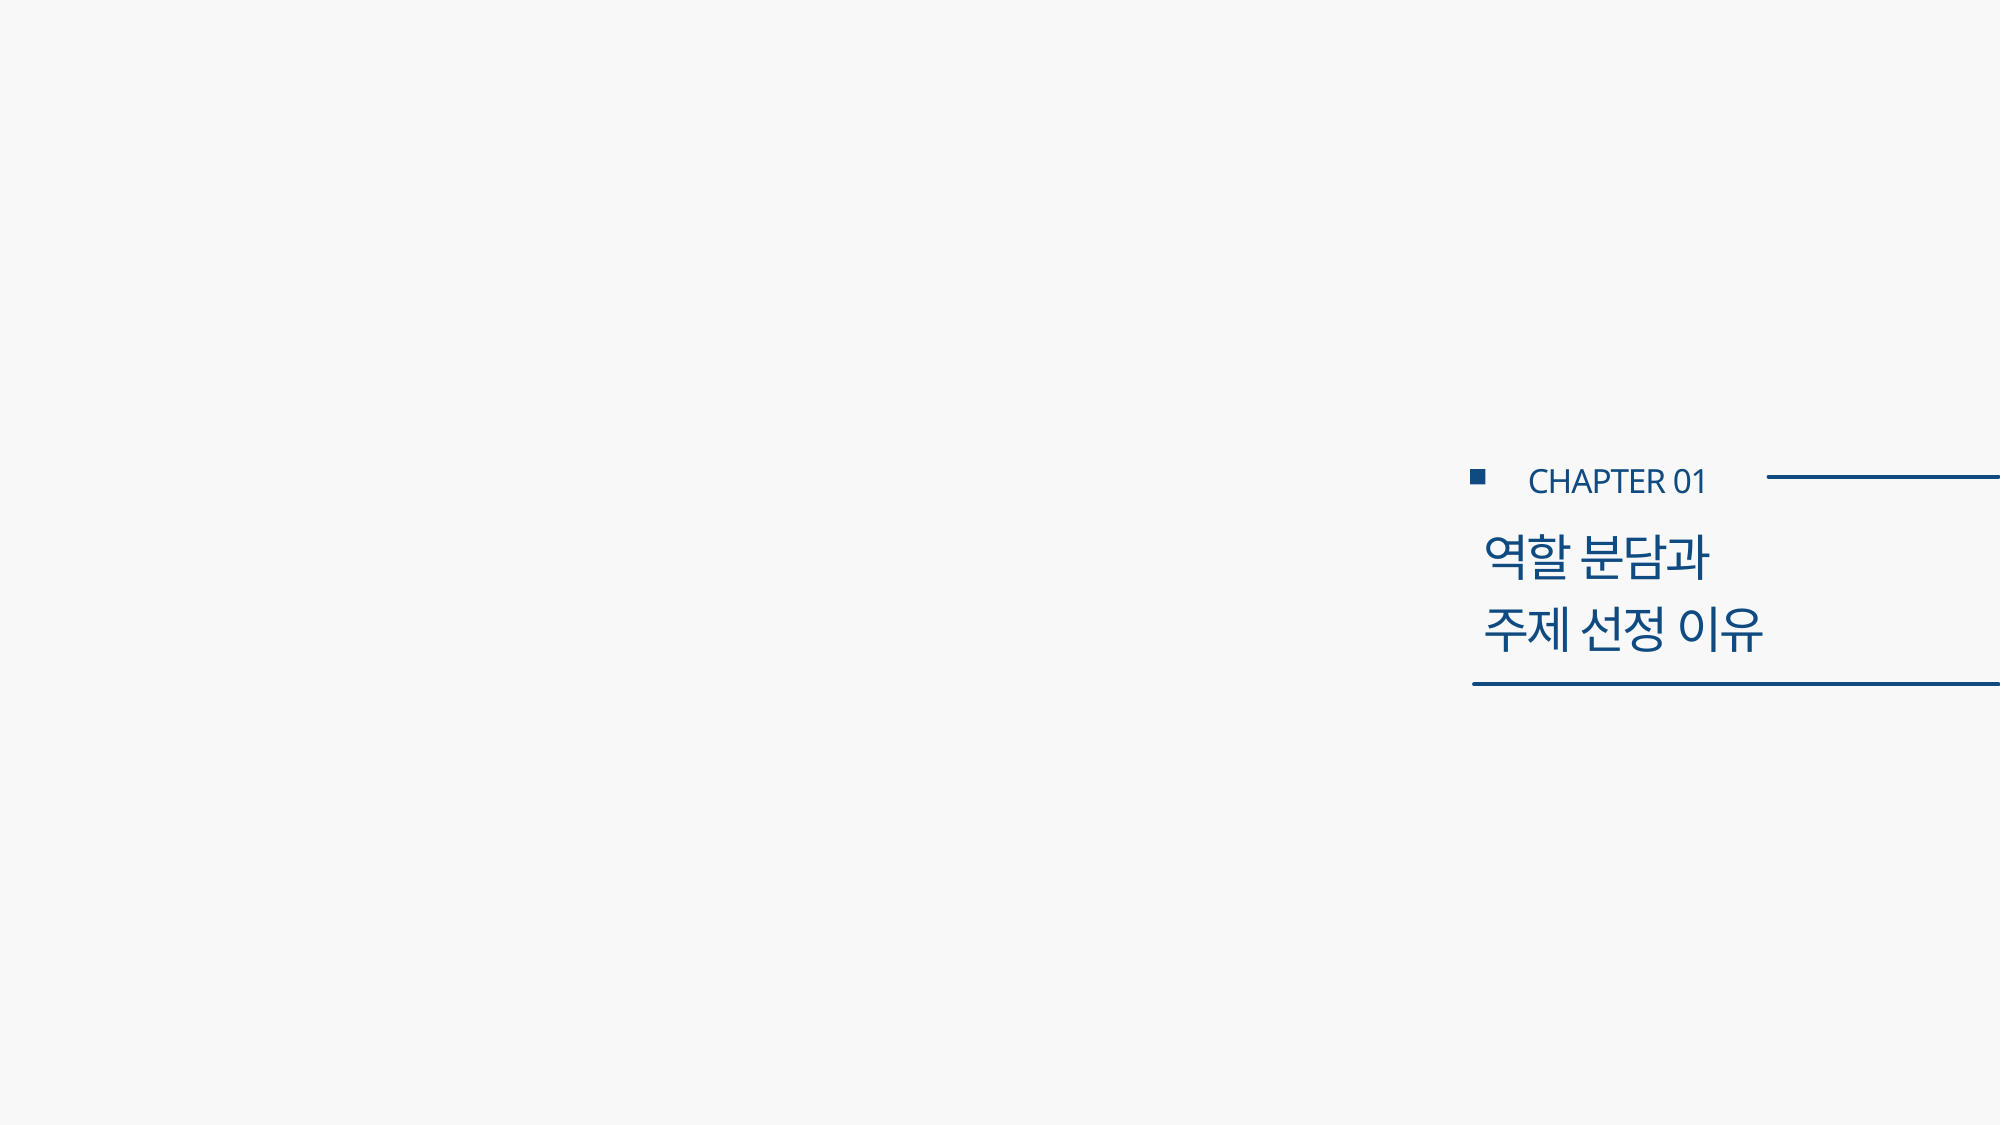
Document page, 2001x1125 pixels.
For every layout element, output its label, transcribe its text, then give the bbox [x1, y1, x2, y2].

text_box [1469, 468, 1486, 485]
text_box 역할 분담과 주제 선정 이유 [1468, 507, 1781, 667]
text_box CHAPTER 01 [1513, 453, 1725, 507]
